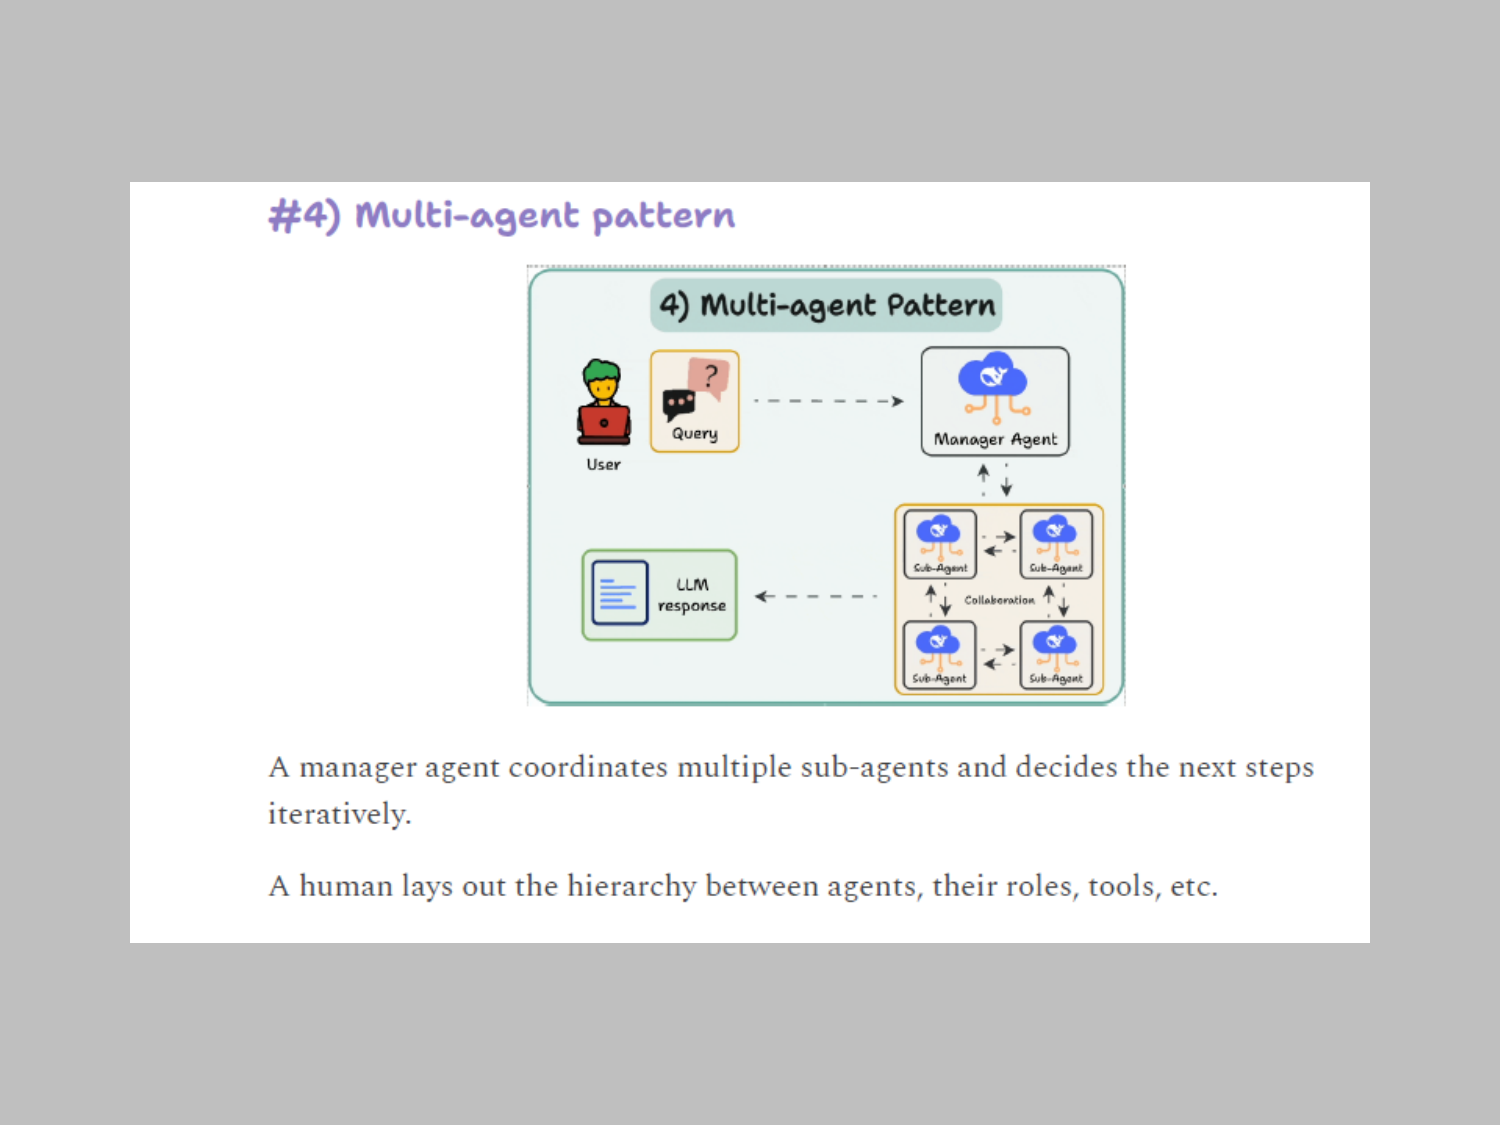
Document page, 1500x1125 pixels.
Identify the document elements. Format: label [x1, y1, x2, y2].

picture [130, 182, 1370, 943]
